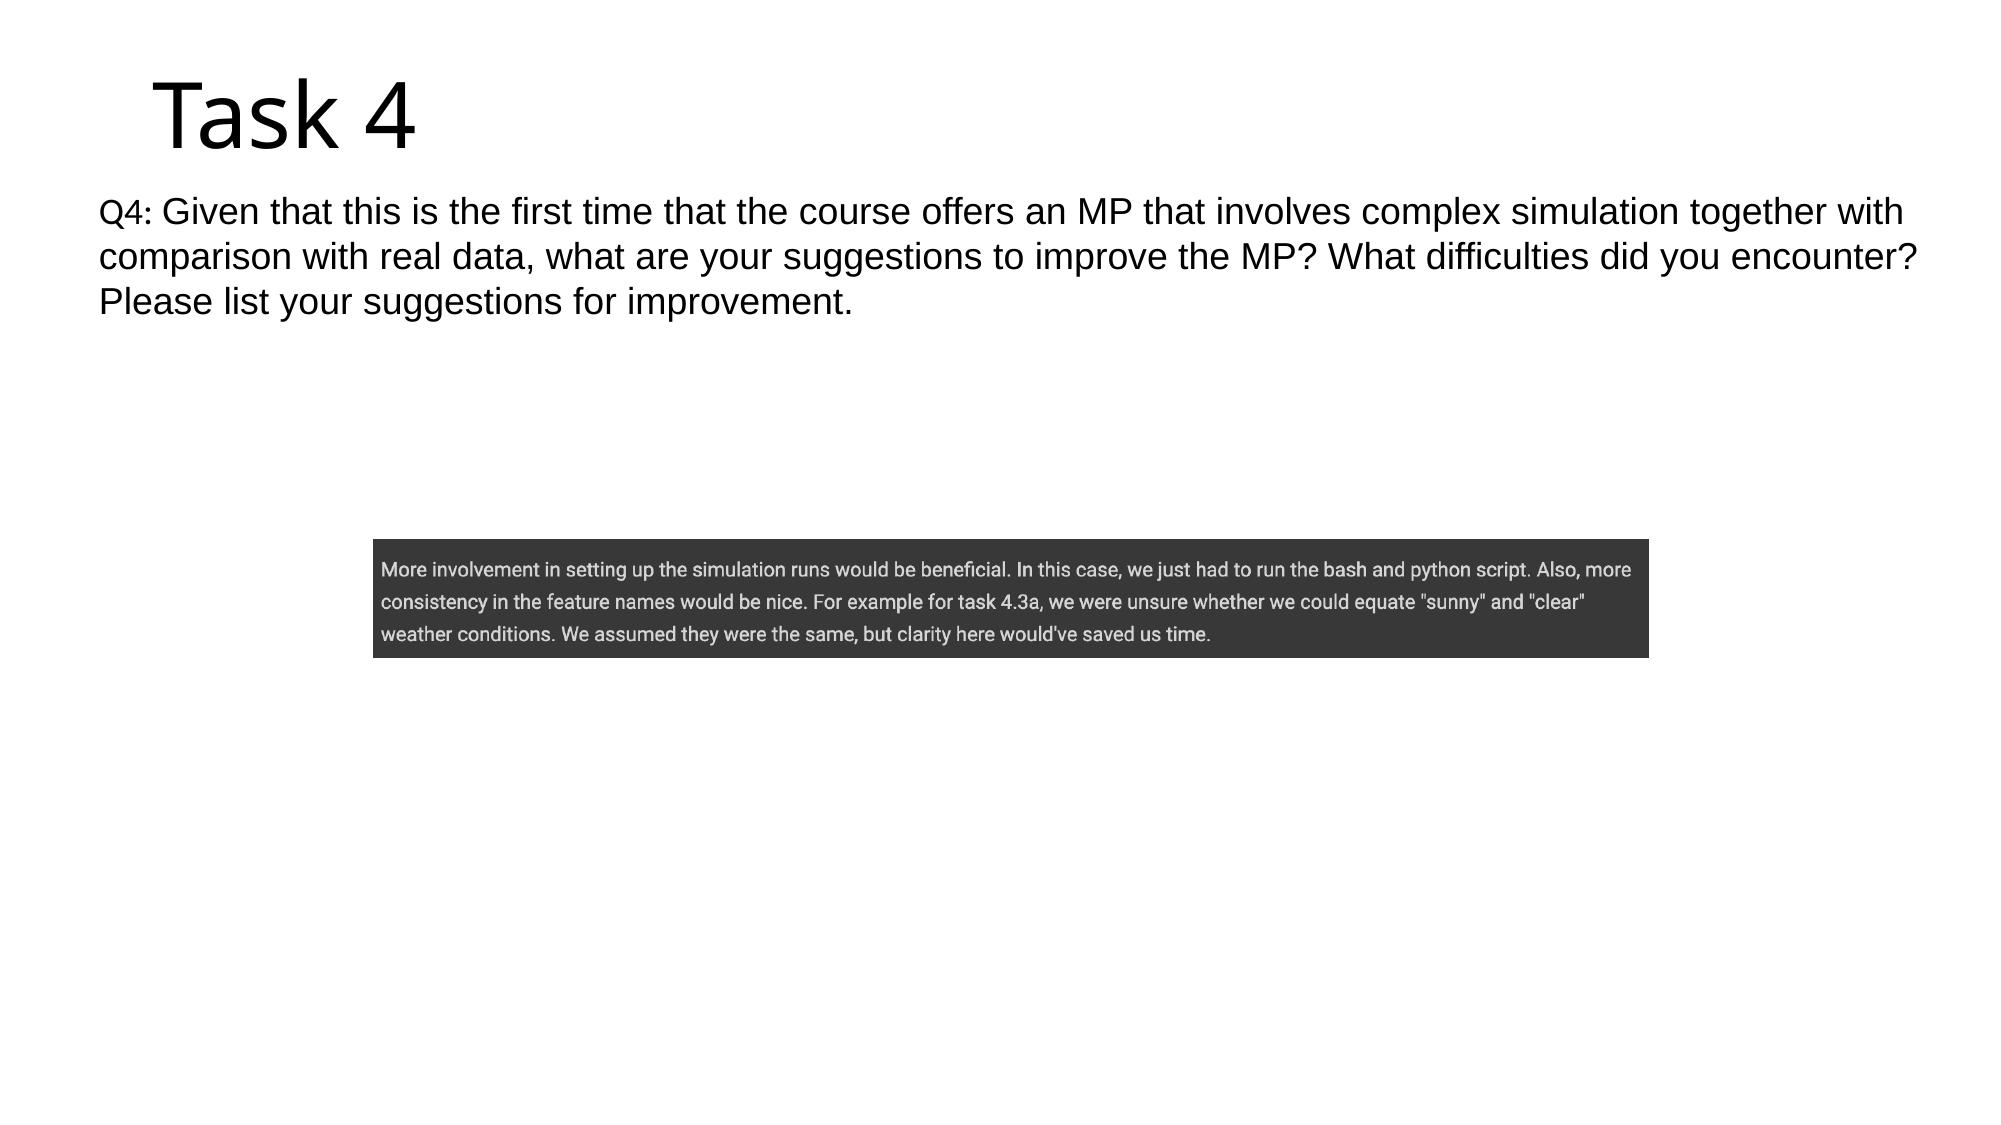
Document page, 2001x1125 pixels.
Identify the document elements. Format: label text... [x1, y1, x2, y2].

text_box Q4: Given that this is the first time that the course offers an MP that involves complex simulation together with comparison with real data, what are your suggestions to improve the MP? What difficulties did you encounter? Please list your suggestions for improvement. [84, 179, 1939, 465]
title Task 4 [137, 10, 1863, 229]
picture [373, 539, 1649, 658]
